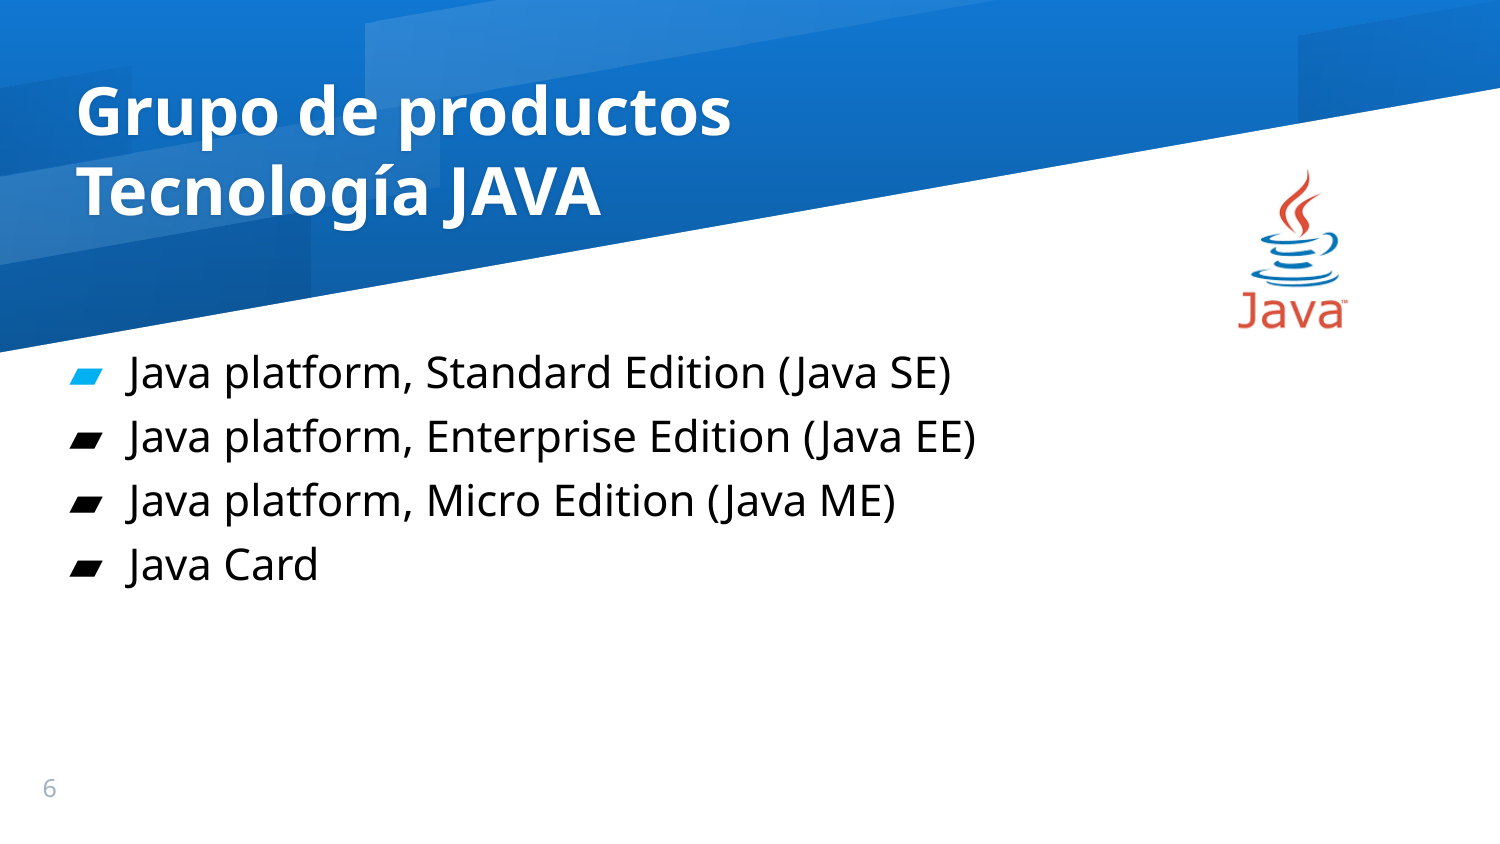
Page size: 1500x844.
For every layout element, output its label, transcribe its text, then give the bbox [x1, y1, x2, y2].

title Grupo de productos Tecnología JAVA [75, 0, 975, 298]
slide_number ‹#› [42, 766, 122, 807]
list Java platform, Standard Edition (Java SE) Java platform, Enterprise Edition (Java EE) Java platform, Micro Edition (Java ME) Java Card [53, 350, 1425, 805]
picture [1135, 160, 1450, 337]
